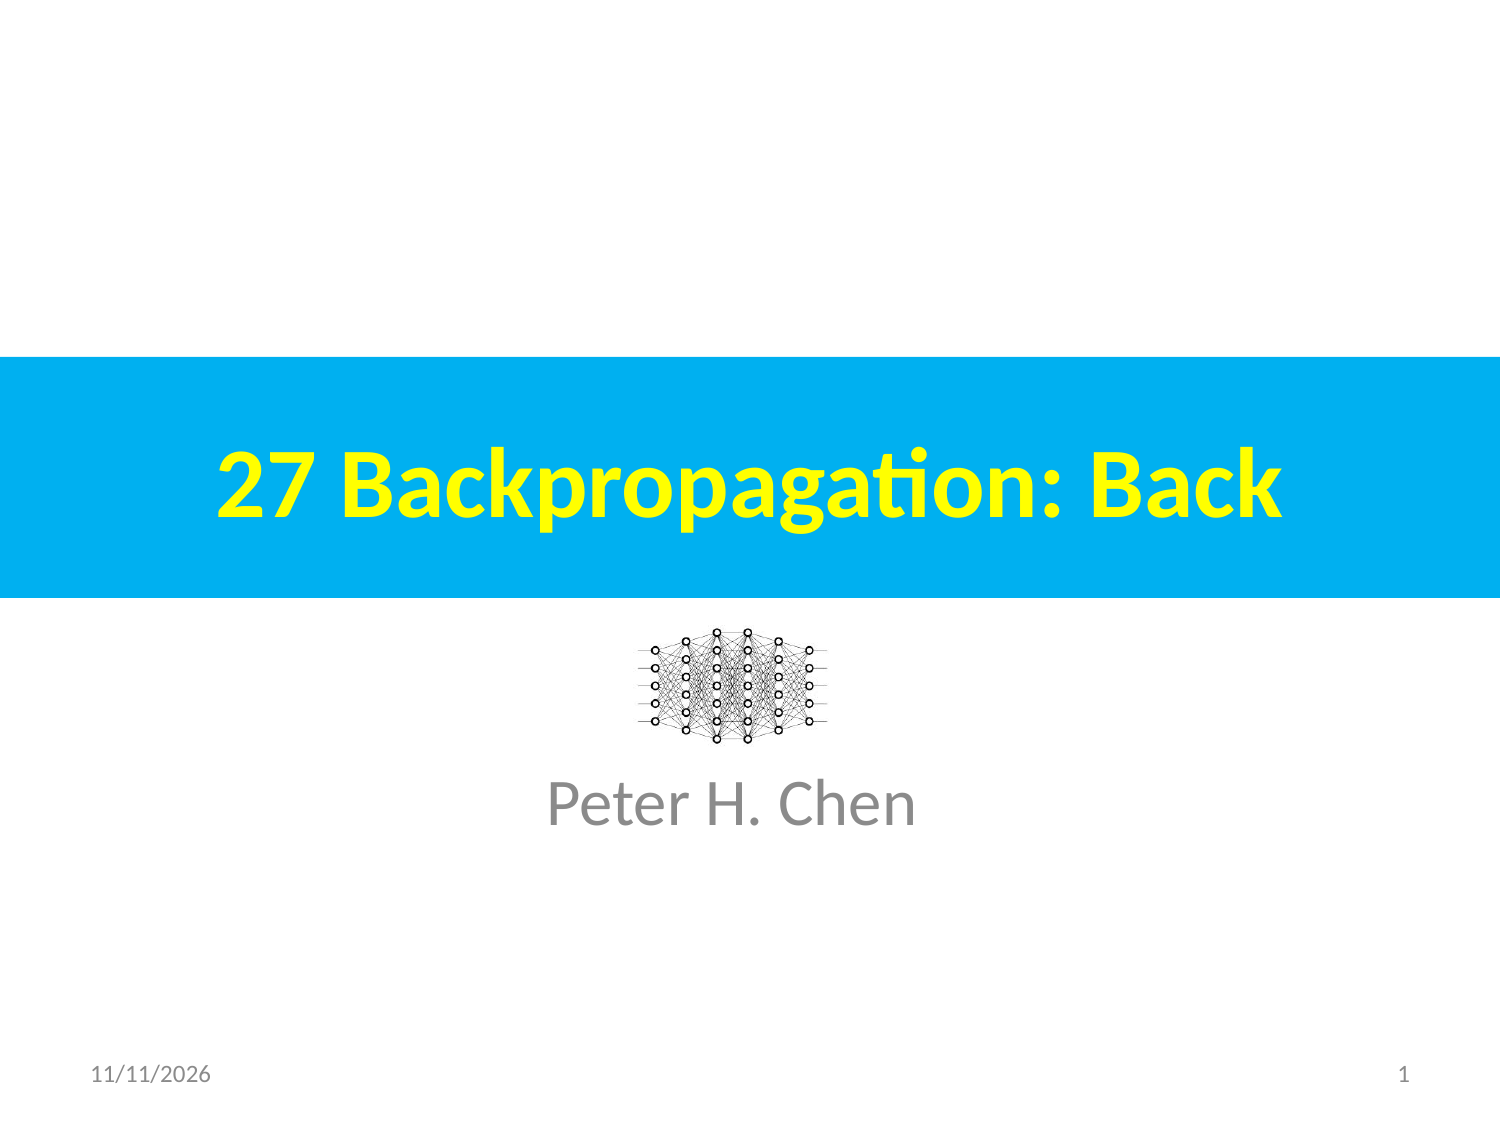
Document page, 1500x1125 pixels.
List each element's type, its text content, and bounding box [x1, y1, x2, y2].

subtitle Peter H. Chen [206, 751, 1257, 866]
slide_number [75, 1042, 425, 1103]
title 27 Backpropagation: Back [0, 356, 1500, 598]
slide_number 1 [1074, 1042, 1425, 1103]
picture [632, 619, 831, 752]
